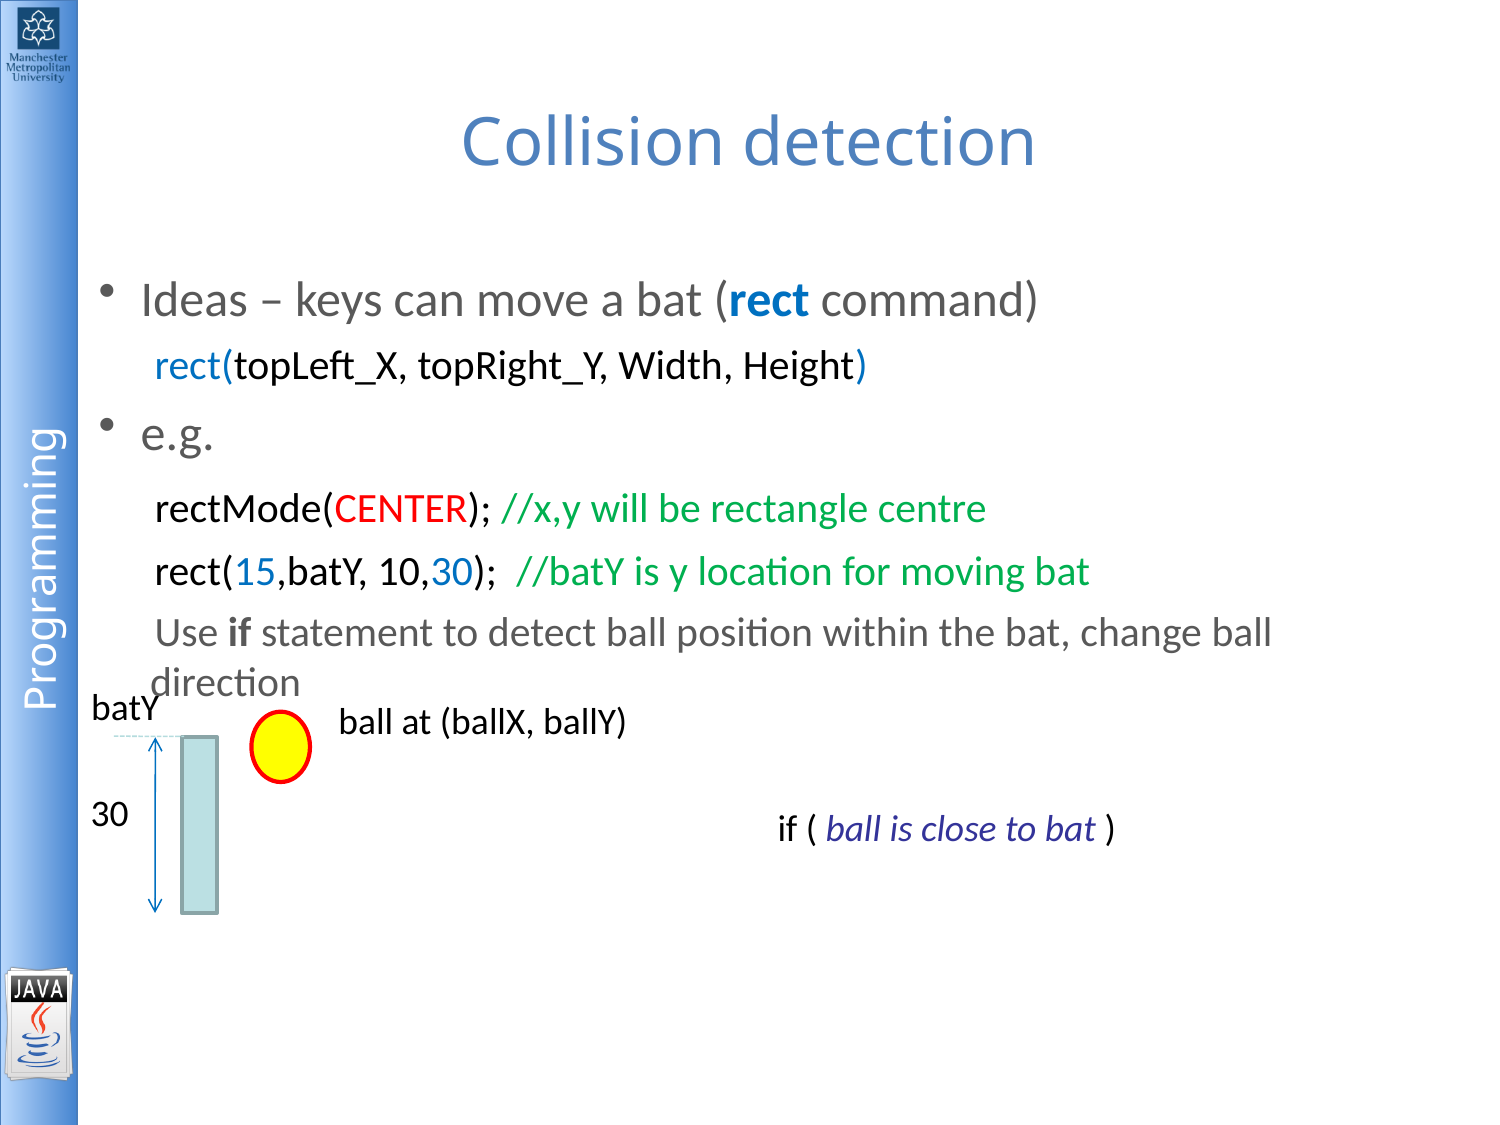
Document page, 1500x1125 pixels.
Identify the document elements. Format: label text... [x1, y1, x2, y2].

picture [5, 7, 70, 83]
picture [0, 966, 82, 1082]
text_box 30 [75, 835, 144, 842]
text_box if ( ball is close to bat ) [762, 796, 1389, 857]
text_box [180, 835, 219, 915]
title Collision detection [75, 45, 1425, 233]
list Ideas – keys can move a bat (rect command) rect(topLeft_X, topRight_Y, Width, Height) e.g. rectMode(CENTER); //x,y will be rectangle centre rect(15,batY, 10,30); //batY is y location for moving bat Use if statement to detect ball position within the bat, change ball direction [92, 260, 1425, 1046]
text_box batY [76, 675, 175, 736]
text_box [249, 709, 313, 785]
text_box 30 [75, 781, 144, 823]
text_box ball at (ballX, ballY) [323, 689, 643, 750]
text_box [180, 735, 219, 823]
